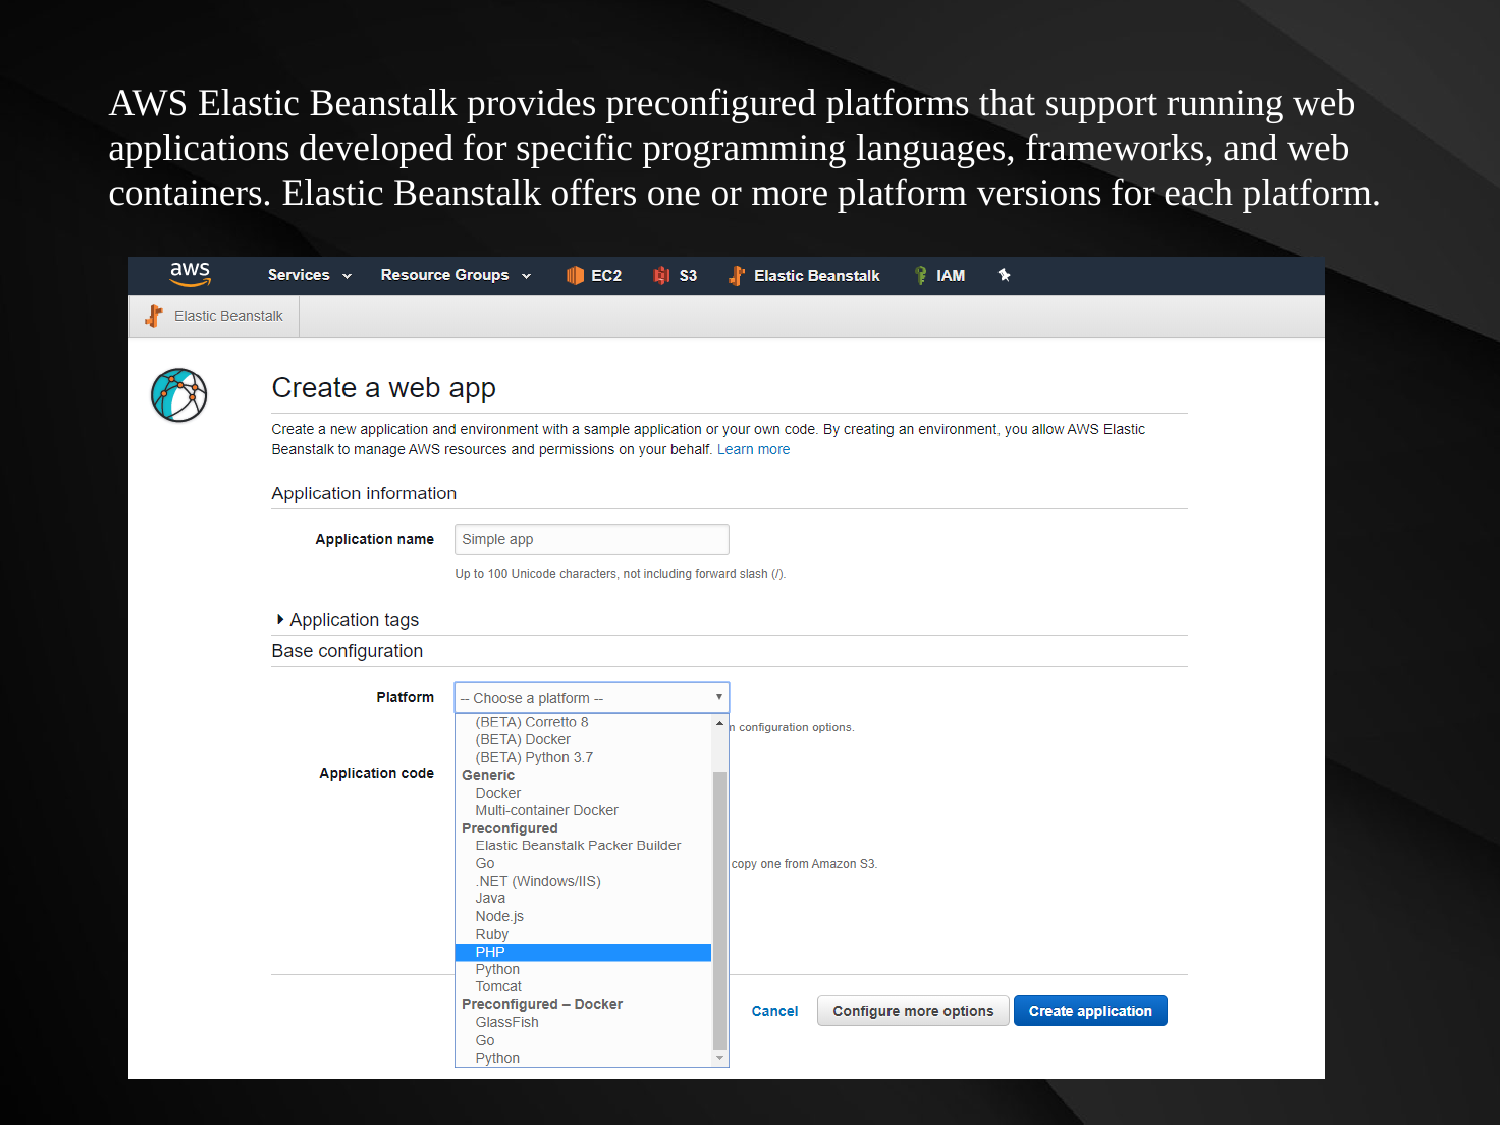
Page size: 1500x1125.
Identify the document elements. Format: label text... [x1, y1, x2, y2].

picture [0, 0, 1500, 1125]
text_box AWS Elastic Beanstalk provides preconfigured platforms that support running web applications developed for specific programming languages, frameworks, and web containers. Elastic Beanstalk offers one or more platform versions for each platform. [93, 70, 1418, 220]
